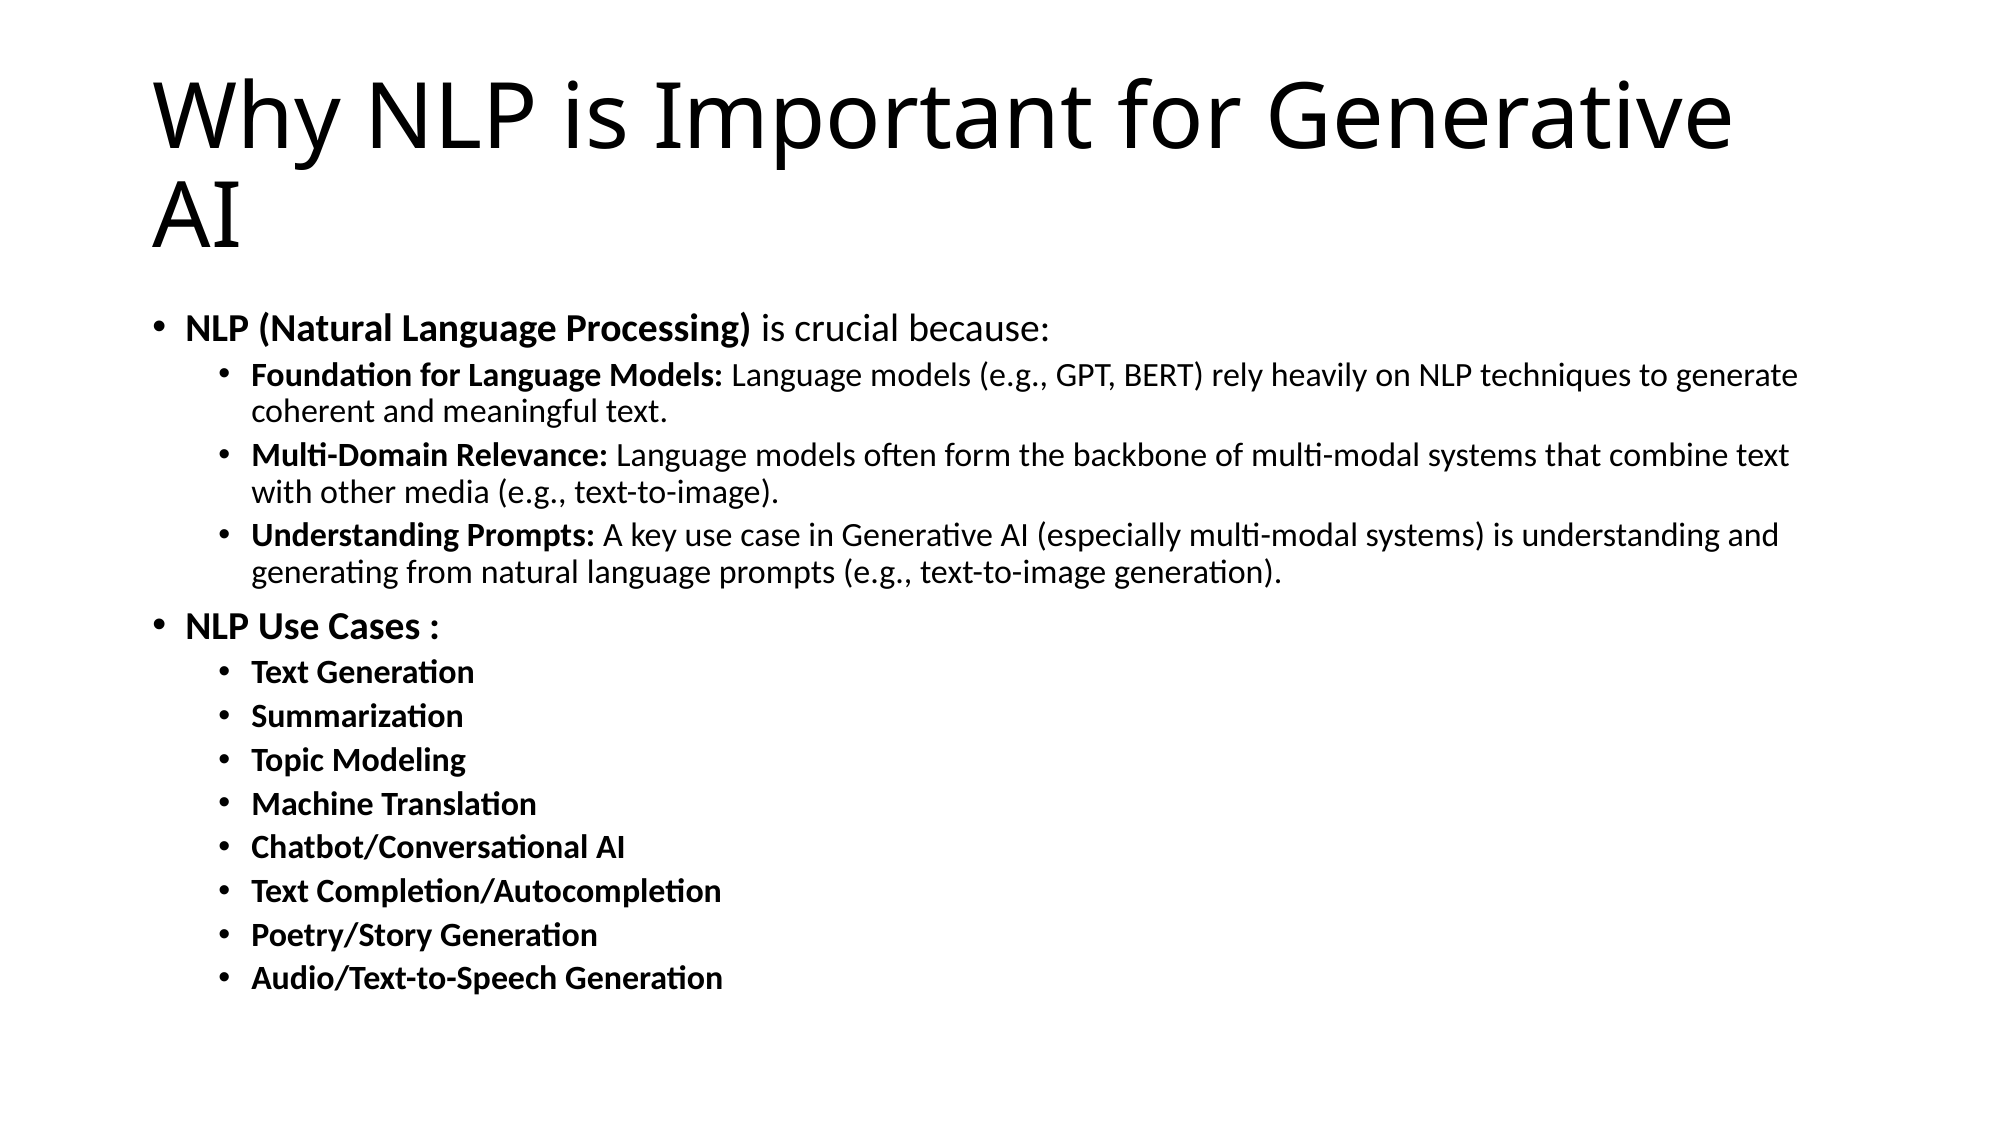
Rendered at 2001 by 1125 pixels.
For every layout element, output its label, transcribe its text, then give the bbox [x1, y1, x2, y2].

title Why NLP is Important for Generative AI [137, 59, 1863, 278]
list NLP (Natural Language Processing) is crucial because: Foundation for Language Models: Language models (e.g., GPT, BERT) rely heavily on NLP techniques to generate coherent and meaningful text. Multi-Domain Relevance: Language models often form the backbone of multi-modal systems that combine text with other media (e.g., text-to-image). Understanding Prompts: A key use case in Generative AI (especially multi-modal systems) is understanding and generating from natural language prompts (e.g., text-to-image generation). NLP Use Cases : Text Generation Summarization Topic Modeling Machine Translation Chatbot/Conversational AI Text Completion/Autocompletion Poetry/Story Generation Audio/Text-to-Speech Generation [137, 299, 1863, 1014]
